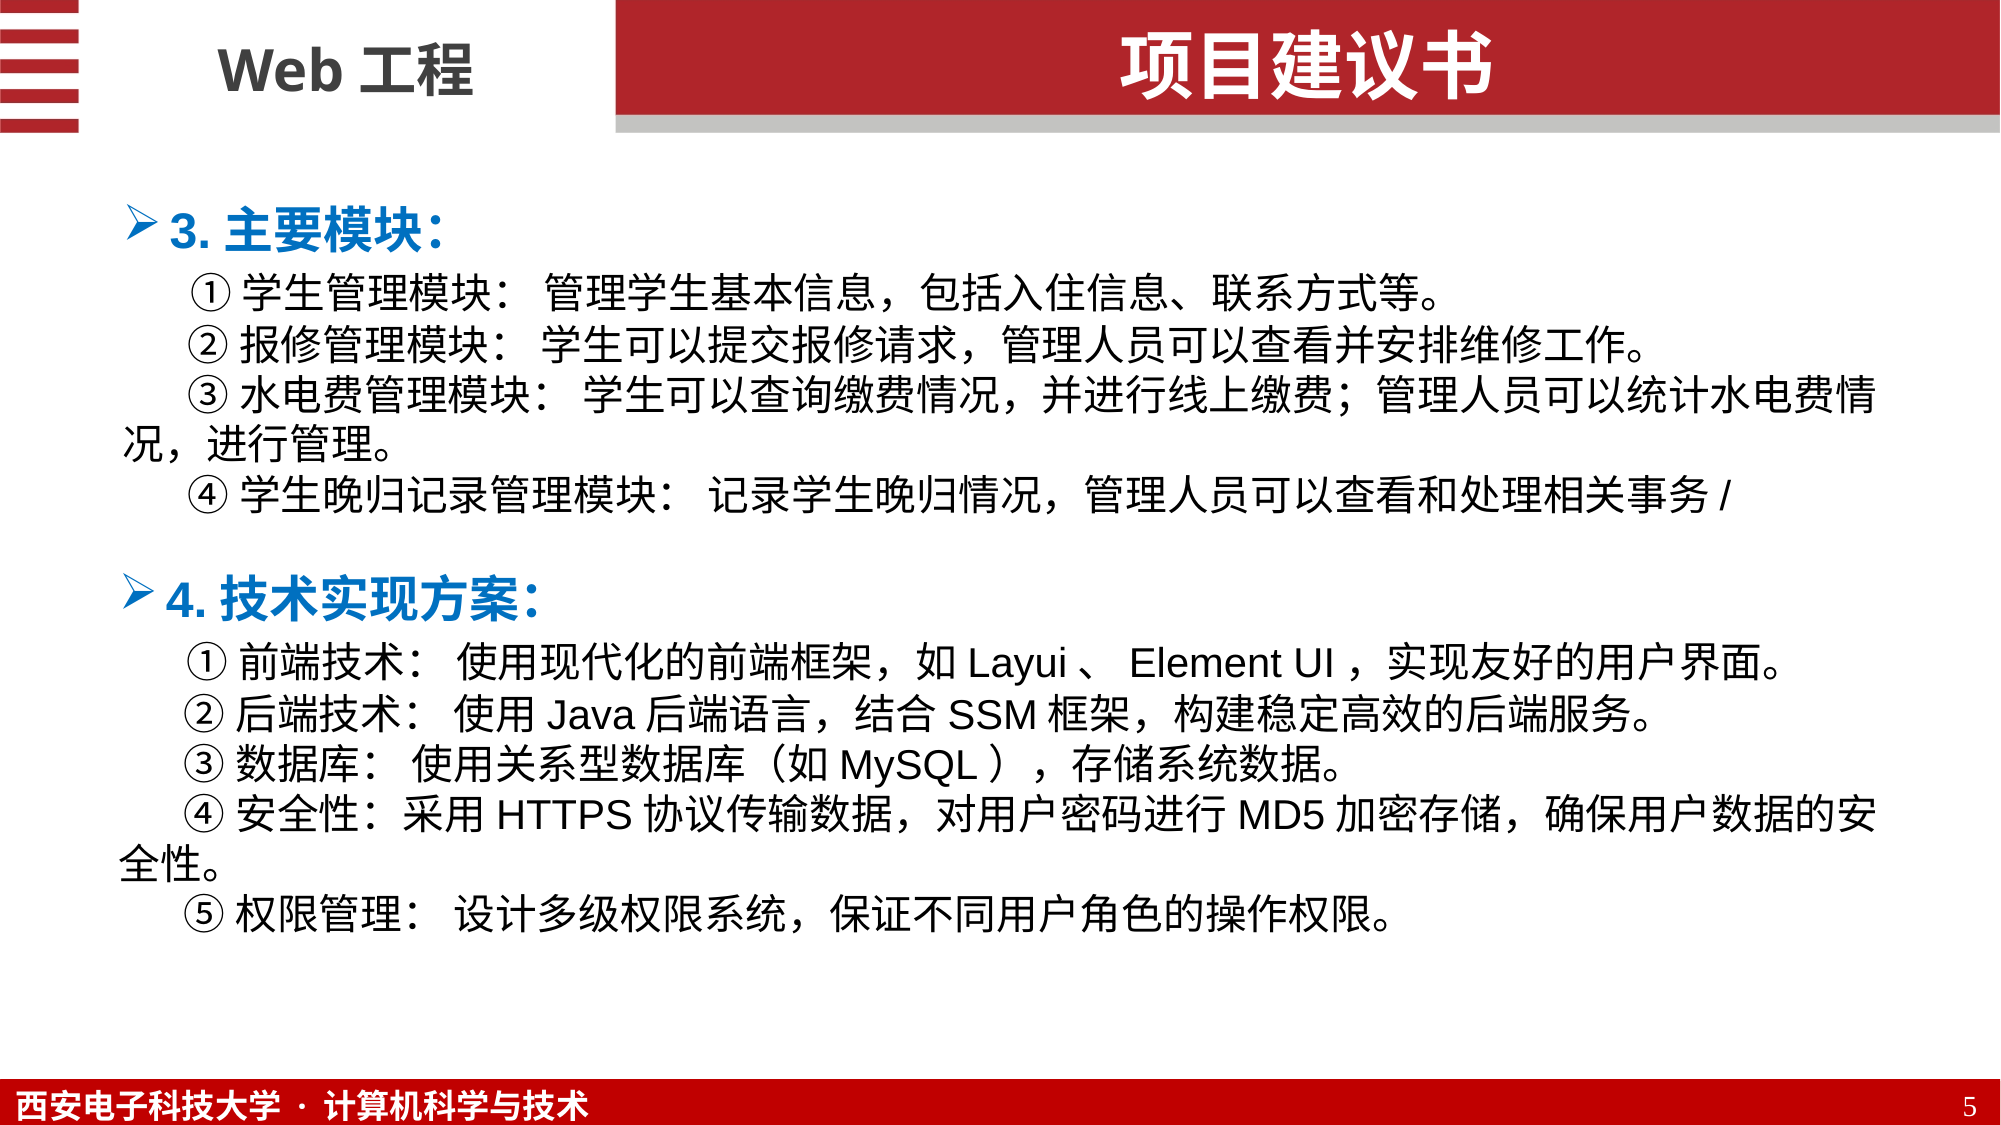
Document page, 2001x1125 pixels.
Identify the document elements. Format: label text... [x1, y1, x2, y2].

text_box 项目建议书 [621, 19, 1993, 109]
text_box 3.主要模块： ①学生管理模块： 管理学生基本信息，包括入住信息、联系方式等。 ②报修管理模块： 学生可以提交报修请求，管理人员可以查看并安排维修工作。 ③水电费管理模块： 学生可以查询缴费情况，并进行线上缴费；管理人员可以统计水电费情况，进行管理。 ④学生晚归记录管理模块： 记录学生晚归情况，管理人员可以查看和处理相关事务/ [107, 190, 1900, 526]
picture [0, 0, 2000, 1079]
text_box 4.技术实现方案： ①前端技术： 使用现代化的前端框架，如Layui、Element UI，实现友好的用户界面。 ②后端技术： 使用Java后端语言，结合SSM框架，构建稳定高效的后端服务。 ③数据库： 使用关系型数据库（如MySQL），存储系统数据。 ④安全性：采用HTTPS协议传输数据，对用户密码进行MD5加密存储，确保用户数据的安全性。 ⑤权限管理： 设计多级权限系统，保证不同用户角色的操作权限。 [104, 560, 1896, 946]
slide_number 5 [1525, 1079, 1993, 1125]
